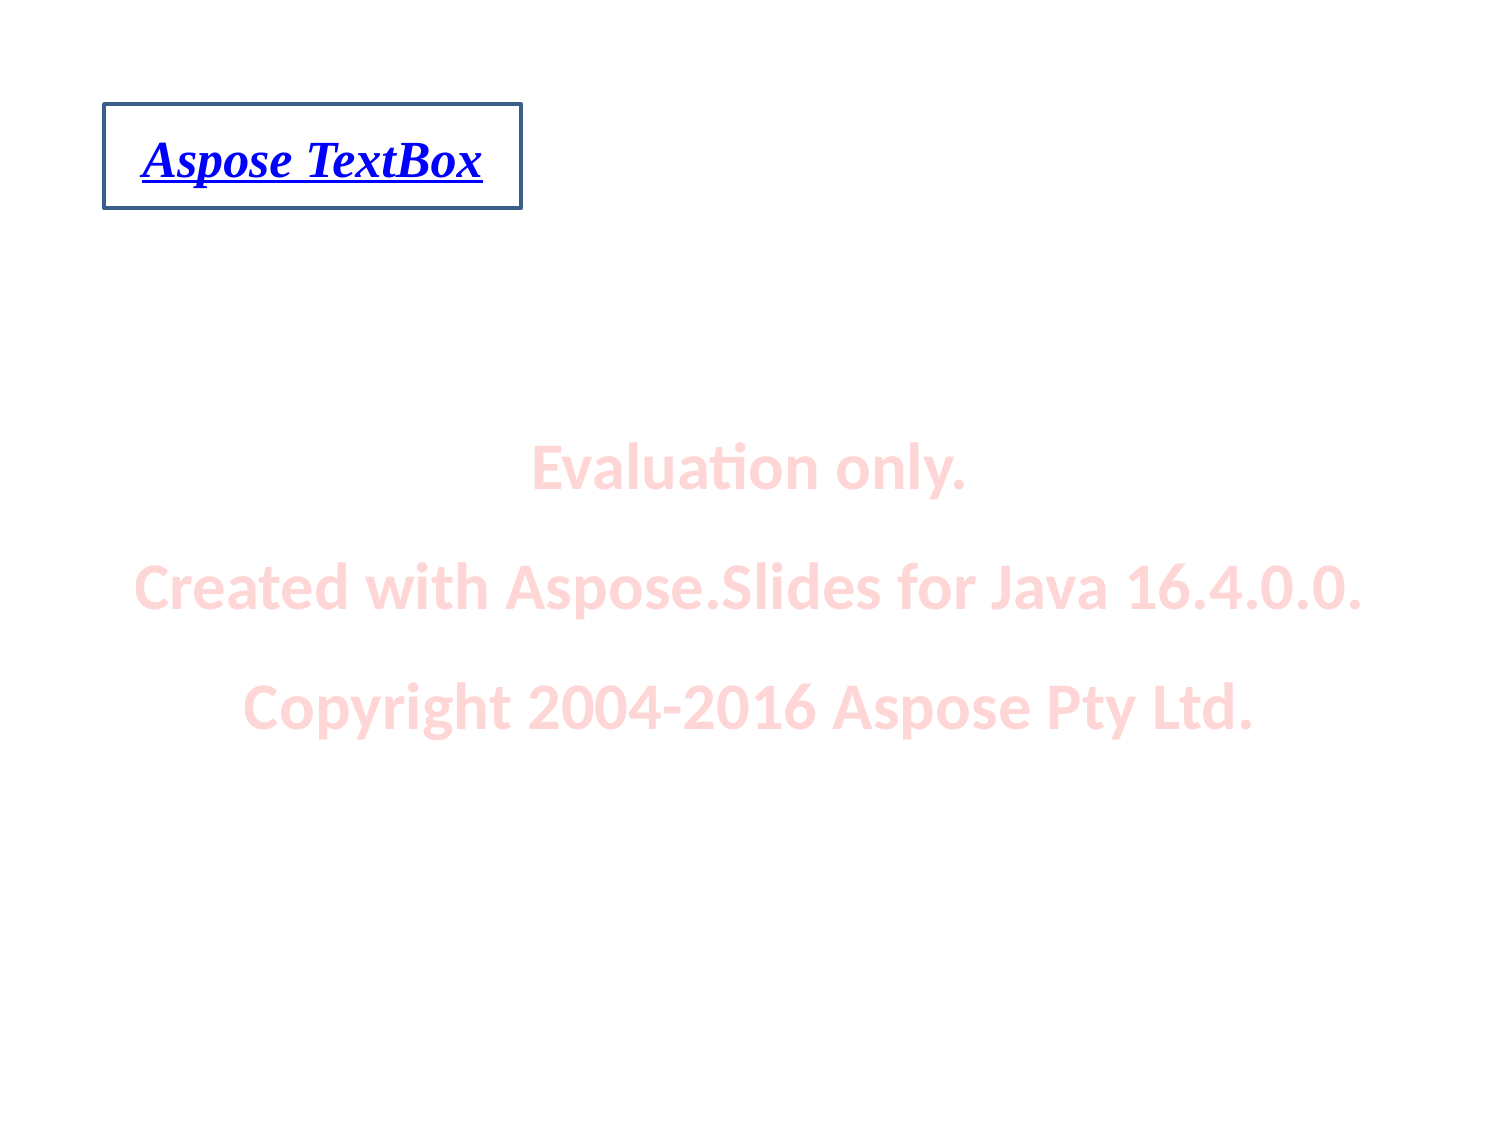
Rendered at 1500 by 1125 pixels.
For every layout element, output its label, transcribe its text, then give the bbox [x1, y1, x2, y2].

text_box Evaluation only. Created with Aspose.Slides for Java 16.4.0.0. Copyright 2004-2016 Aspose Pty Ltd. [120, 375, 1380, 750]
text_box Aspose TextBox [102, 102, 523, 210]
